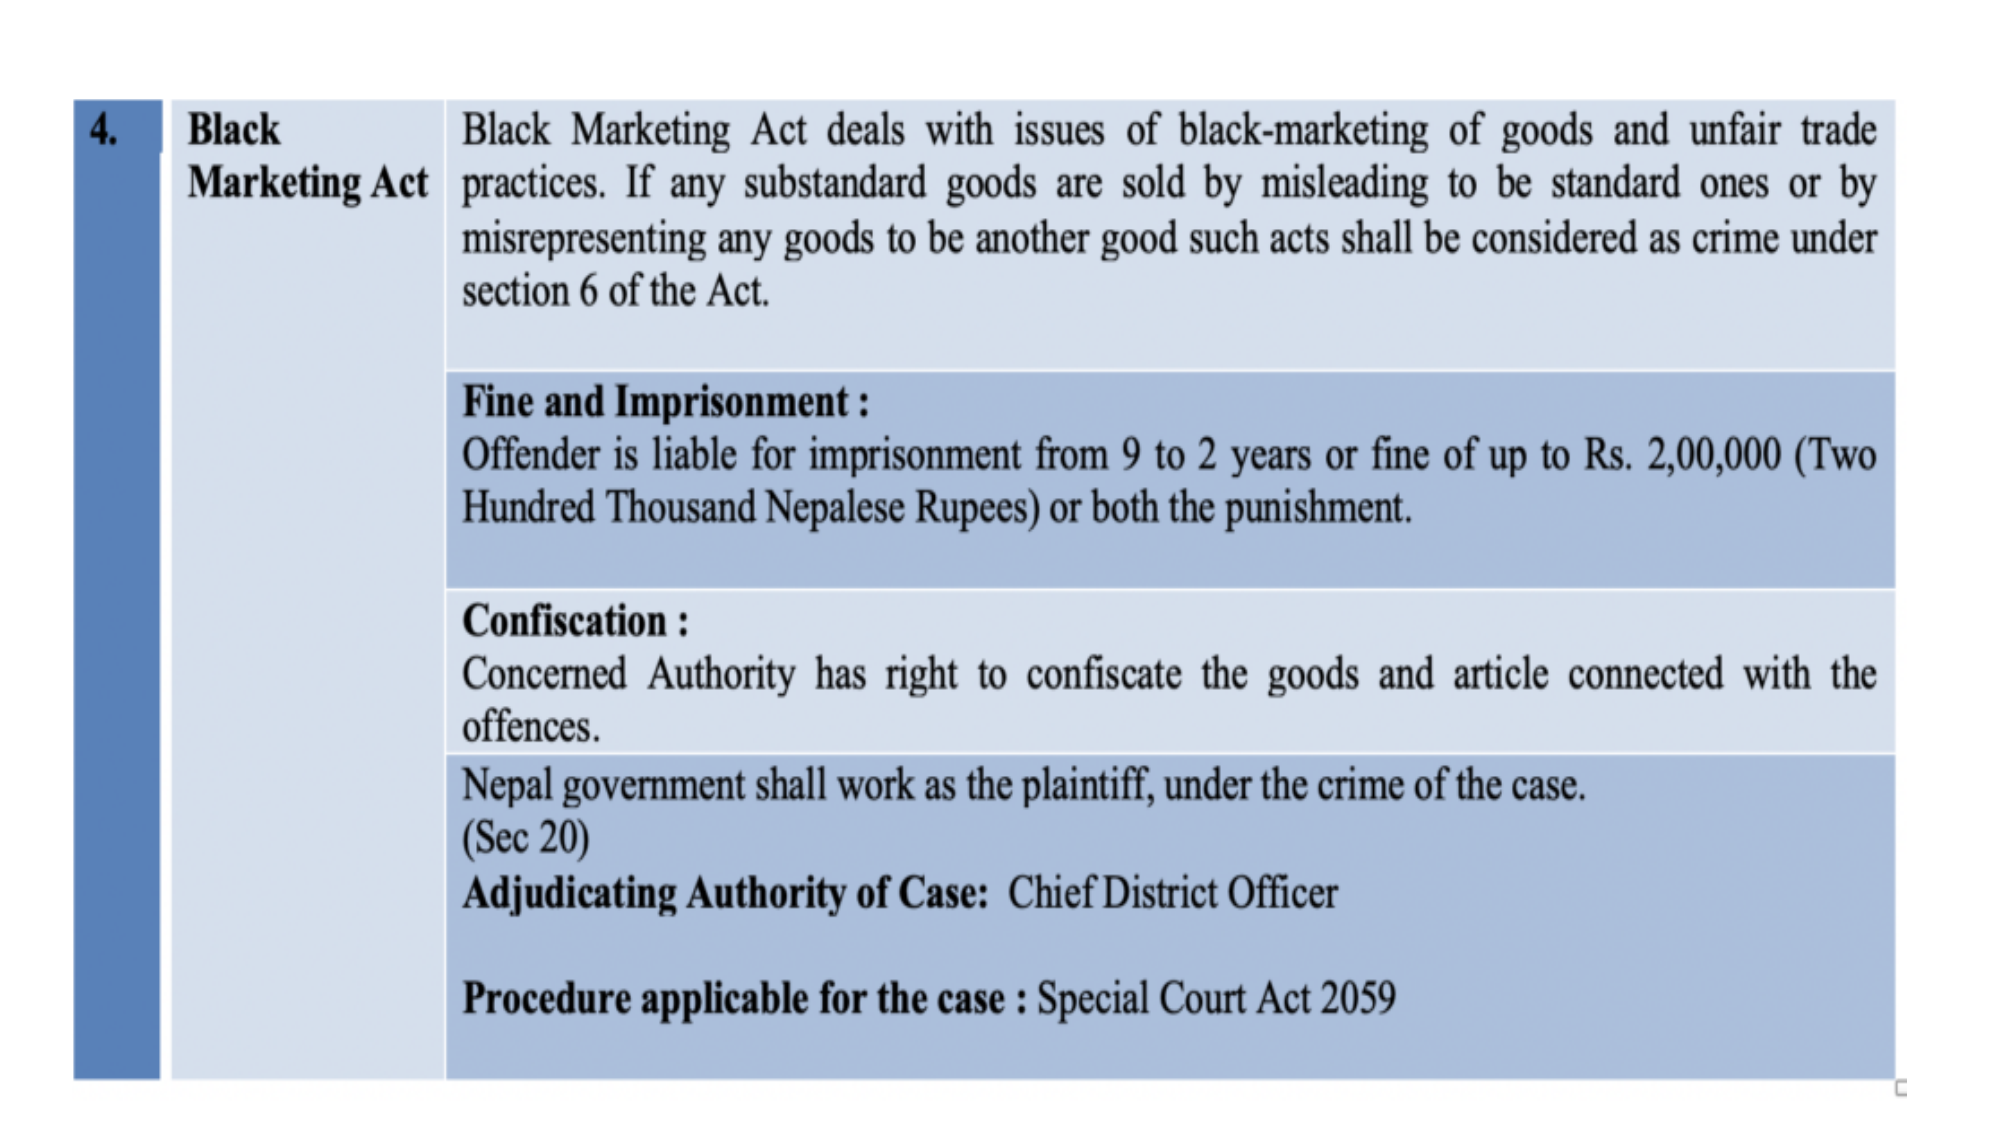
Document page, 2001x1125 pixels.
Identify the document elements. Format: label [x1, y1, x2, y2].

list [72, 99, 1907, 1101]
